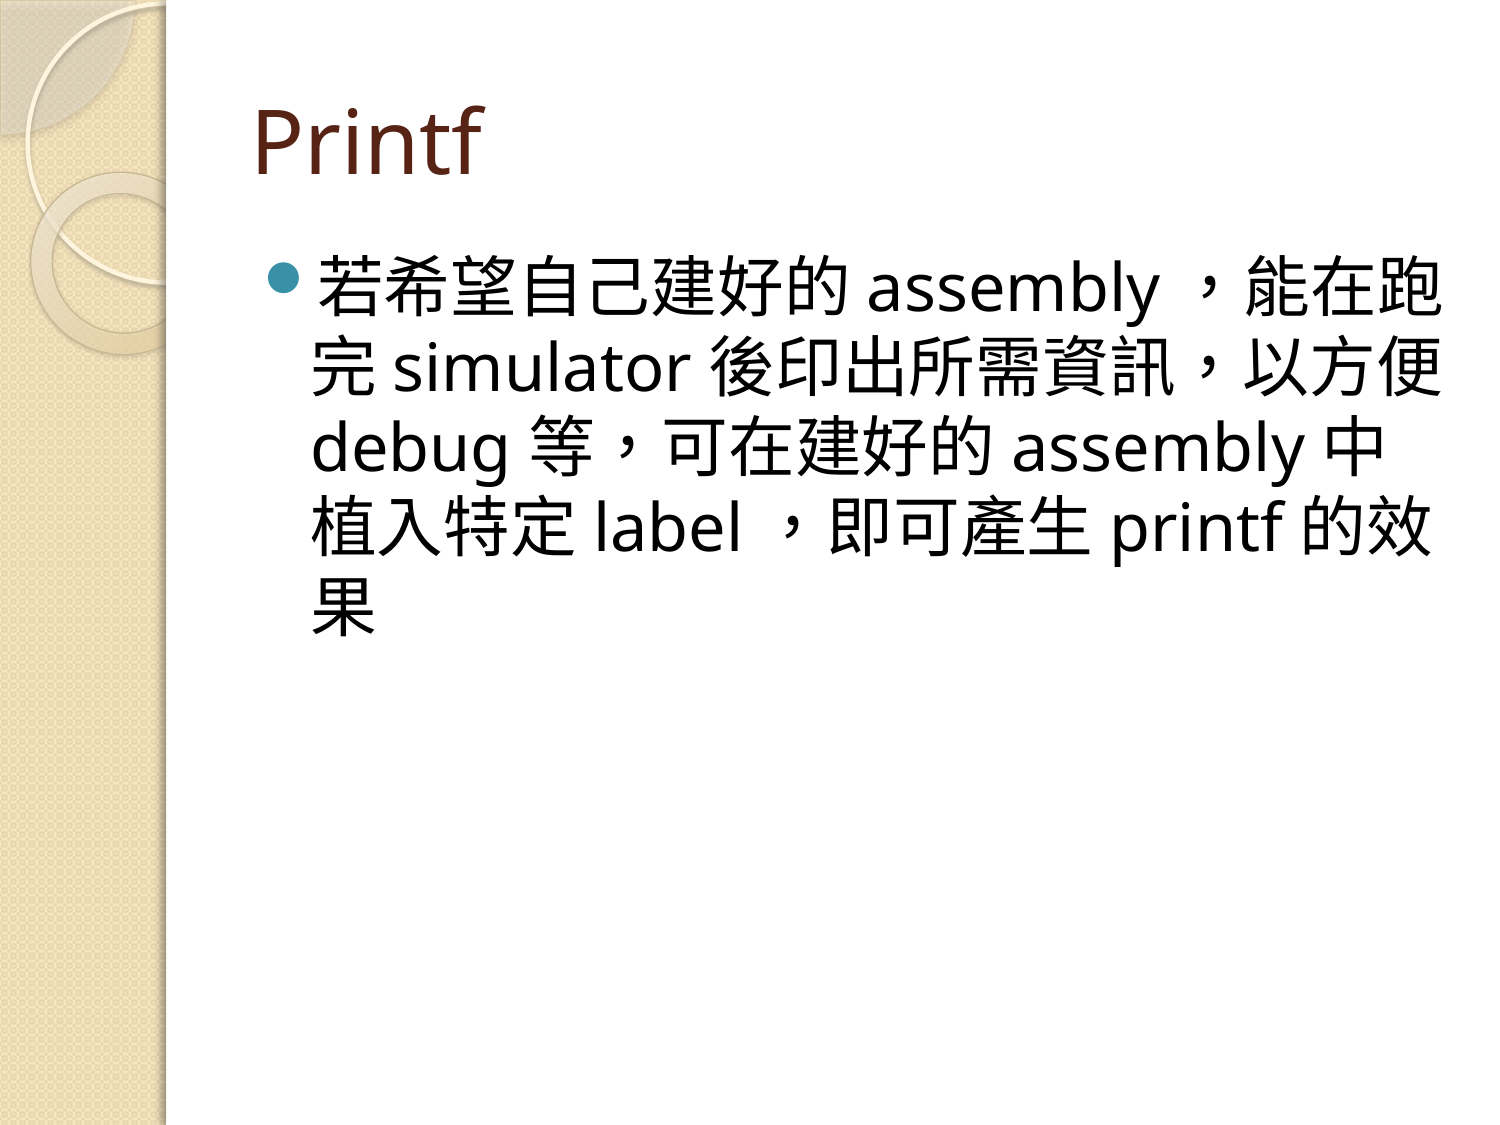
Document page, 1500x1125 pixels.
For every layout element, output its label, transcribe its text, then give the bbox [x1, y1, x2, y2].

title Printf [235, 45, 1466, 233]
list 若希望自己建好的assembly，能在跑完simulator後印出所需資訊，以方便debug等，可在建好的assembly中植入特定label，即可產生printf的效果 [235, 237, 1466, 1025]
